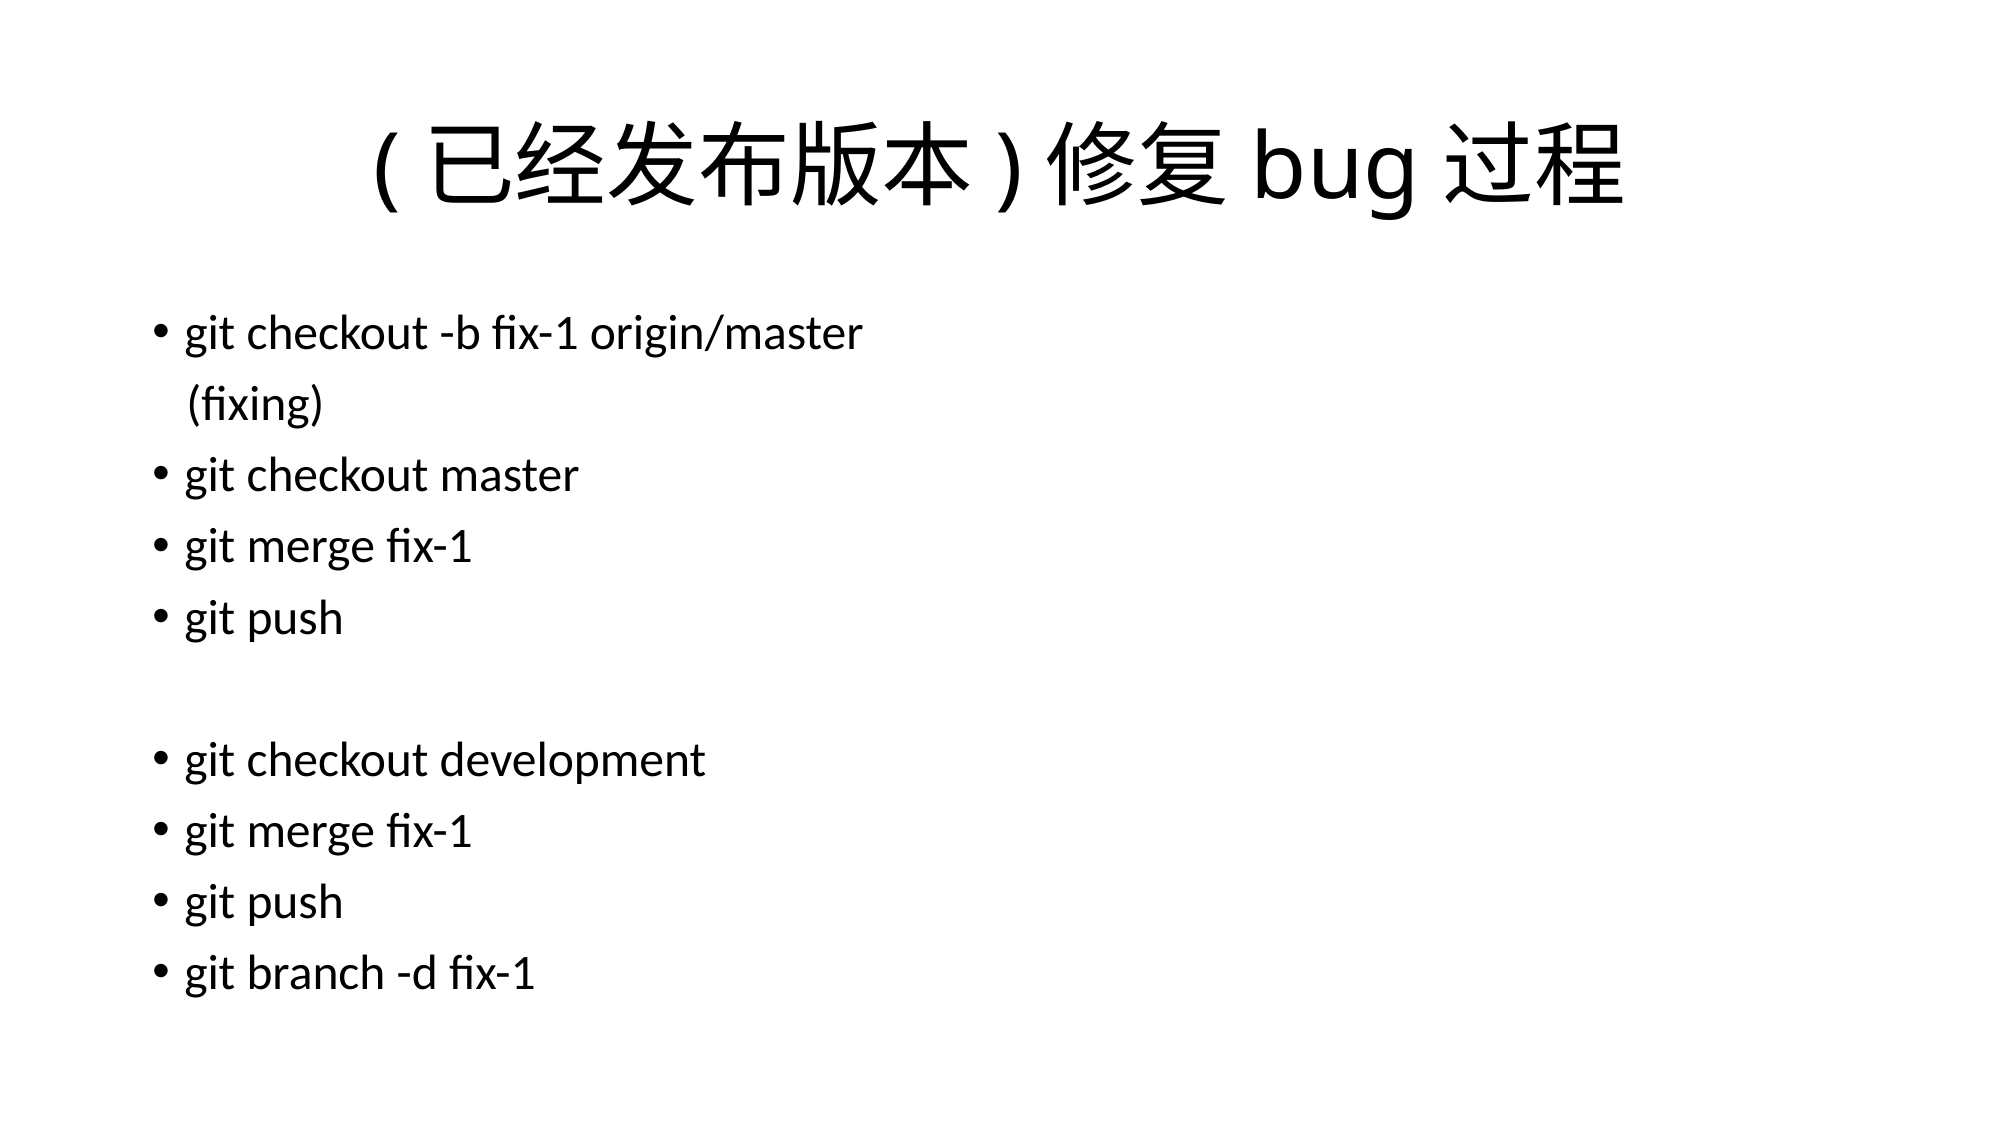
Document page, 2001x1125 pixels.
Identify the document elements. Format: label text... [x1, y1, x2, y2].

list git checkout -b fix-1 origin/master (fixing) git checkout master git merge fix-1 git push git checkout development git merge fix-1 git push git branch -d fix-1 [137, 299, 1863, 1014]
title (已经发布版本)修复bug过程 [137, 59, 1863, 278]
